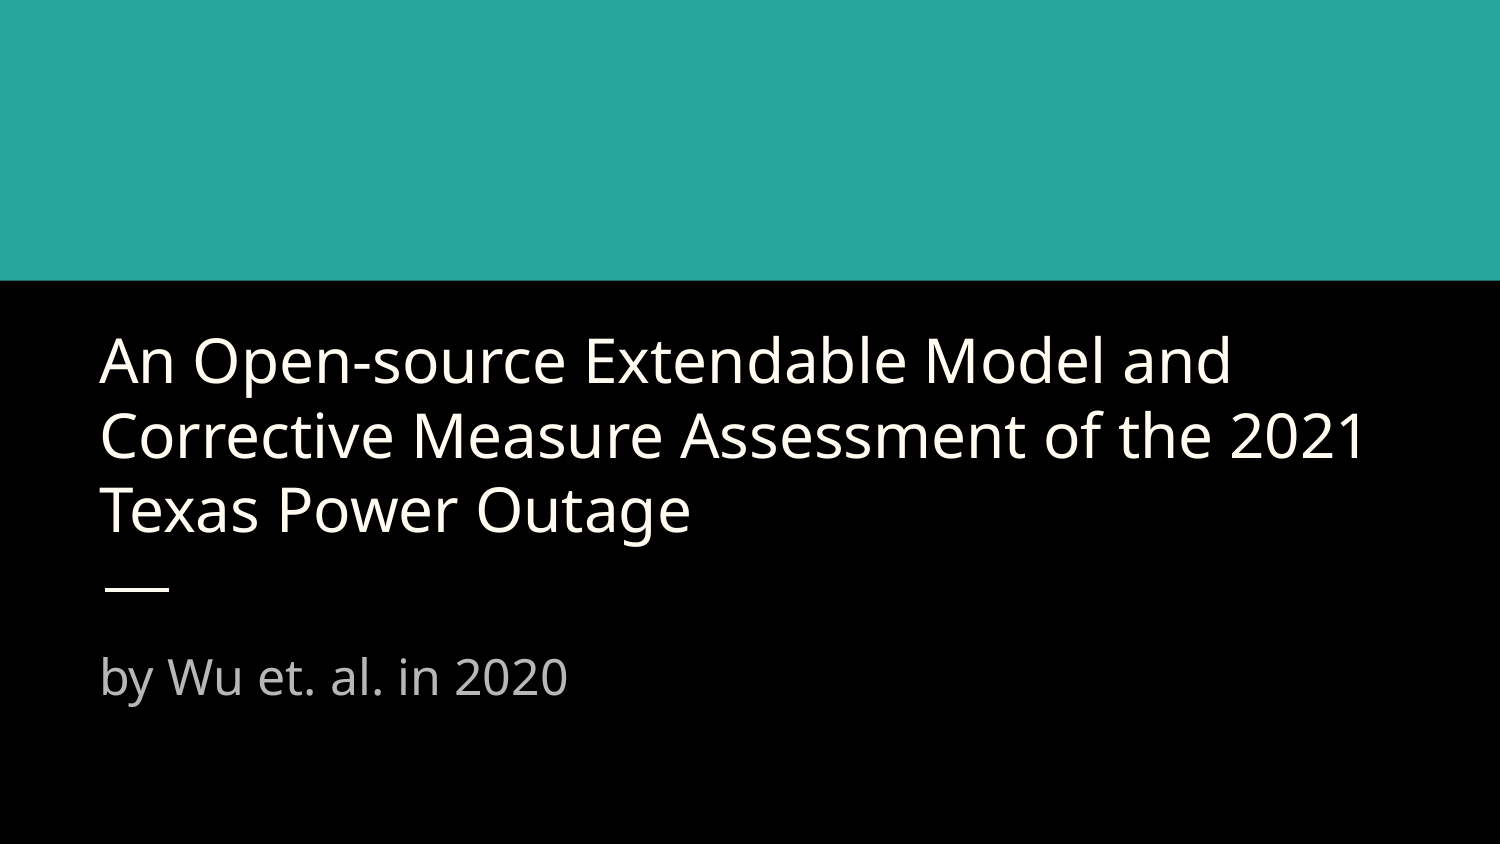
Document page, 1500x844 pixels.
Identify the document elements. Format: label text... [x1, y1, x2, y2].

subtitle by Wu et. al. in 2020 [84, 630, 1416, 760]
title An Open-source Extendable Model and Corrective Measure Assessment of the 2021 Texas Power Outage [84, 310, 1416, 561]
